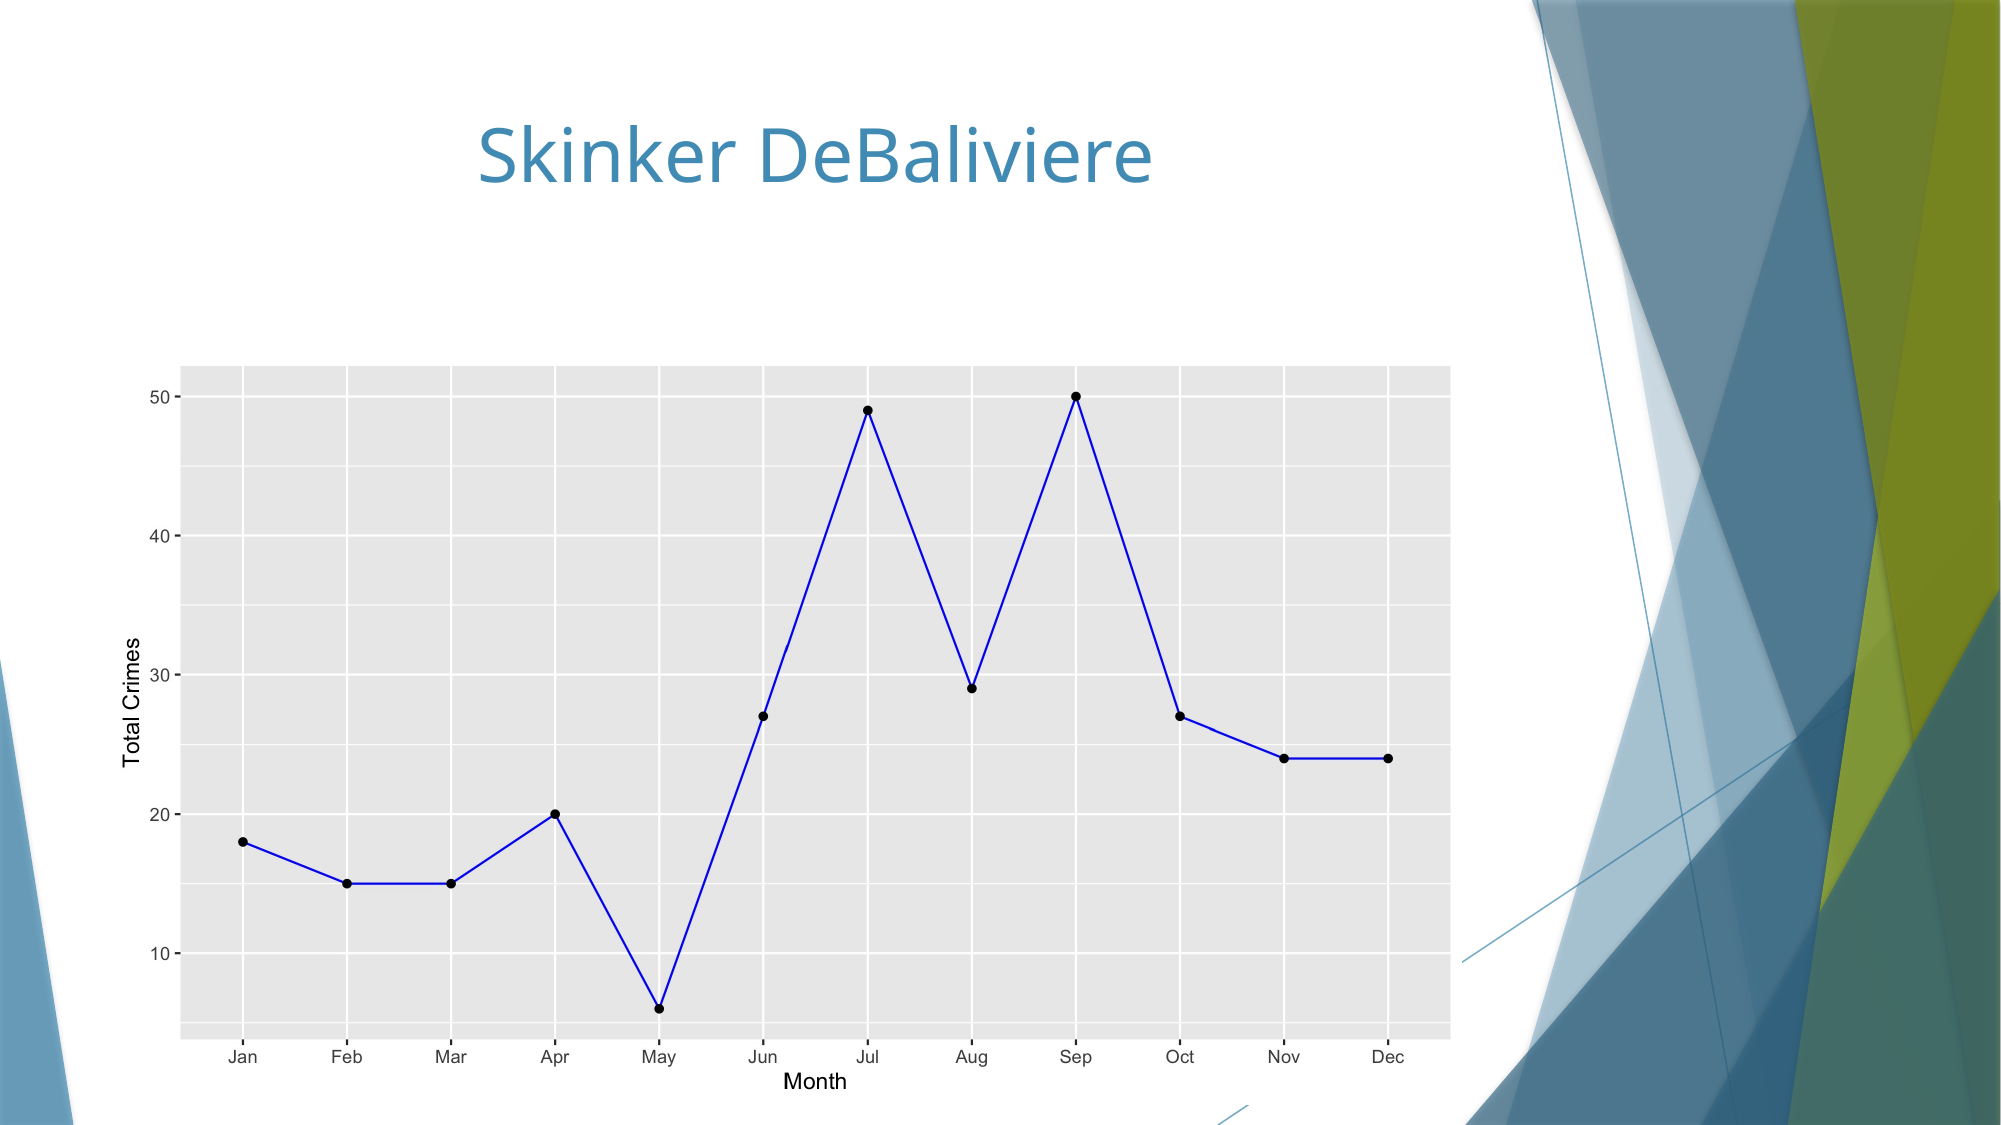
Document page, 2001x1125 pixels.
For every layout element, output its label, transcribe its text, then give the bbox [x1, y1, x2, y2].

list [110, 353, 1462, 1105]
title Skinker DeBaliviere [111, 99, 1522, 317]
